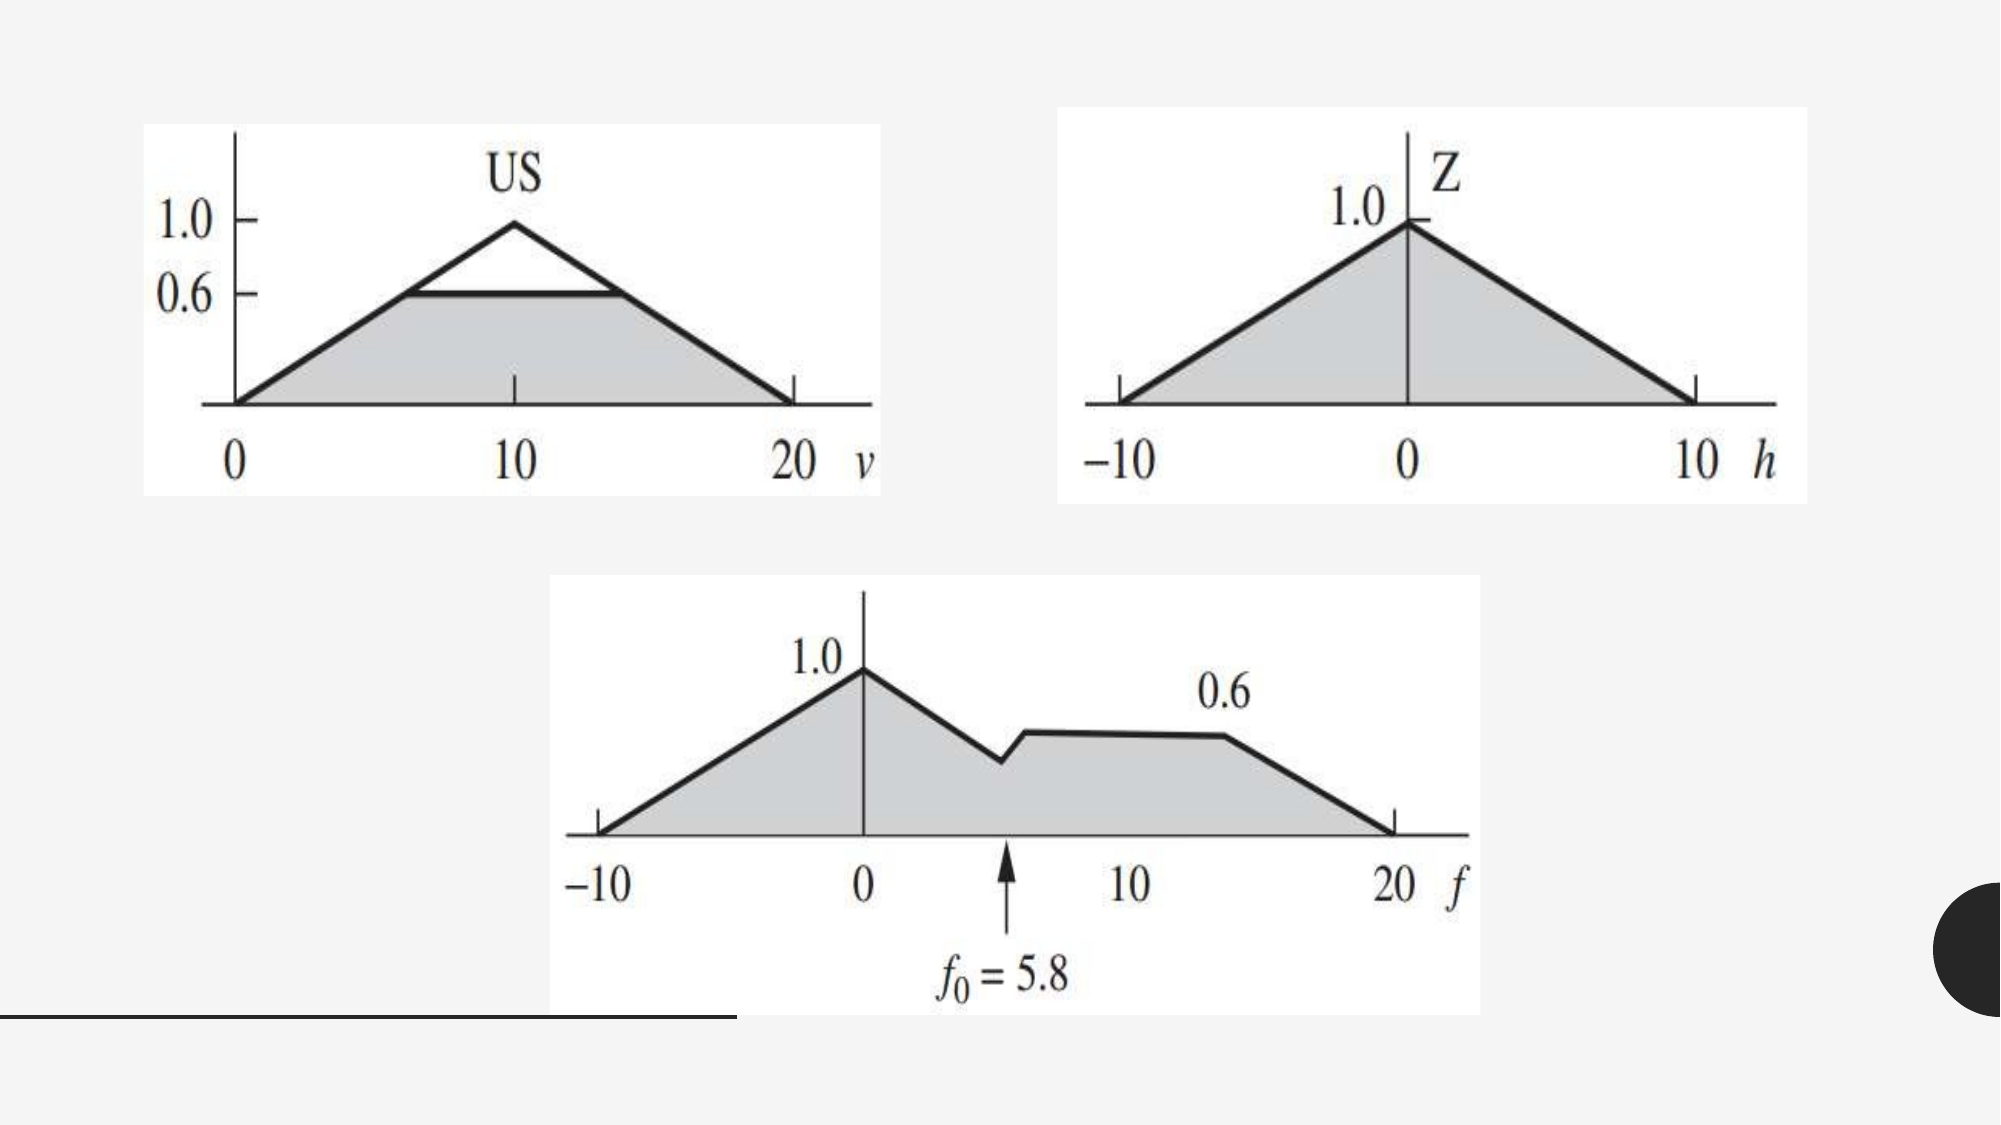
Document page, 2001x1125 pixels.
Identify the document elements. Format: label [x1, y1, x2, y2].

text_box [1057, 107, 1808, 504]
text_box [549, 575, 1481, 1015]
text_box [143, 124, 881, 496]
